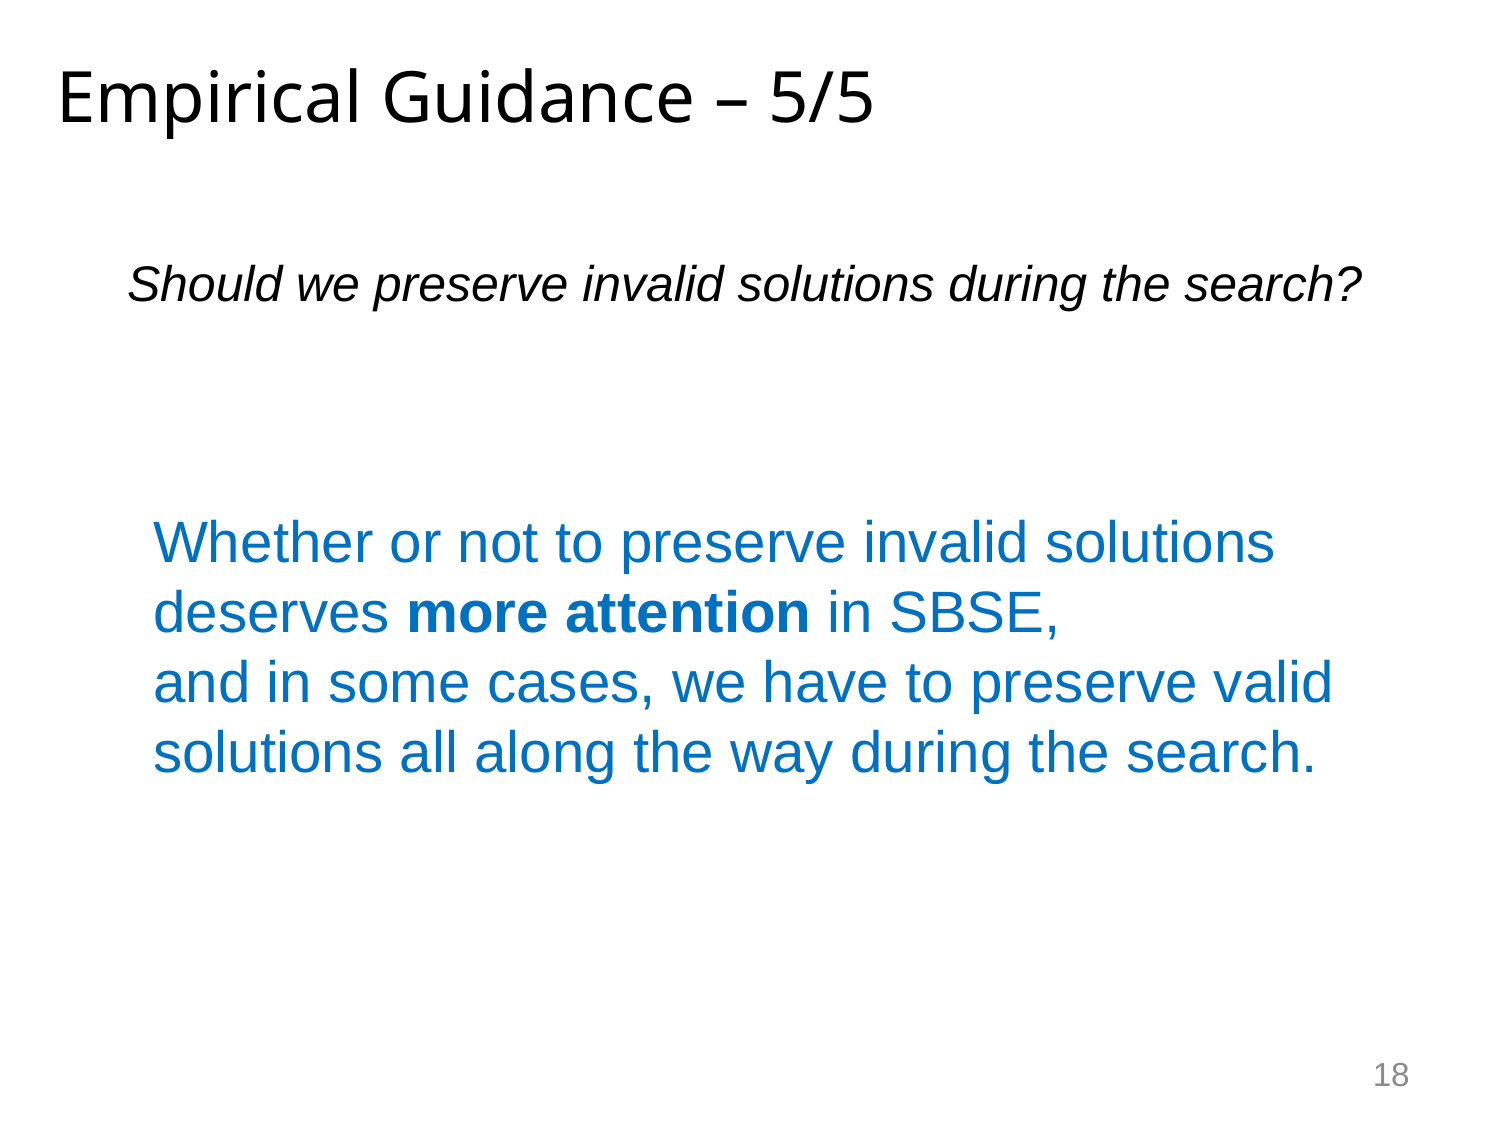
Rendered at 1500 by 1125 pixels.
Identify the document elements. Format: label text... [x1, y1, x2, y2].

text_box Whether or not to preserve invalid solutions deserves more attention in SBSE, and in some cases, we have to preserve valid solutions all along the way during the search. [138, 496, 1370, 792]
title Empirical Guidance – 5/5 [41, 0, 1467, 188]
list Should we preserve invalid solutions during the search? [112, 243, 1425, 445]
slide_number 18 [1074, 1042, 1425, 1103]
